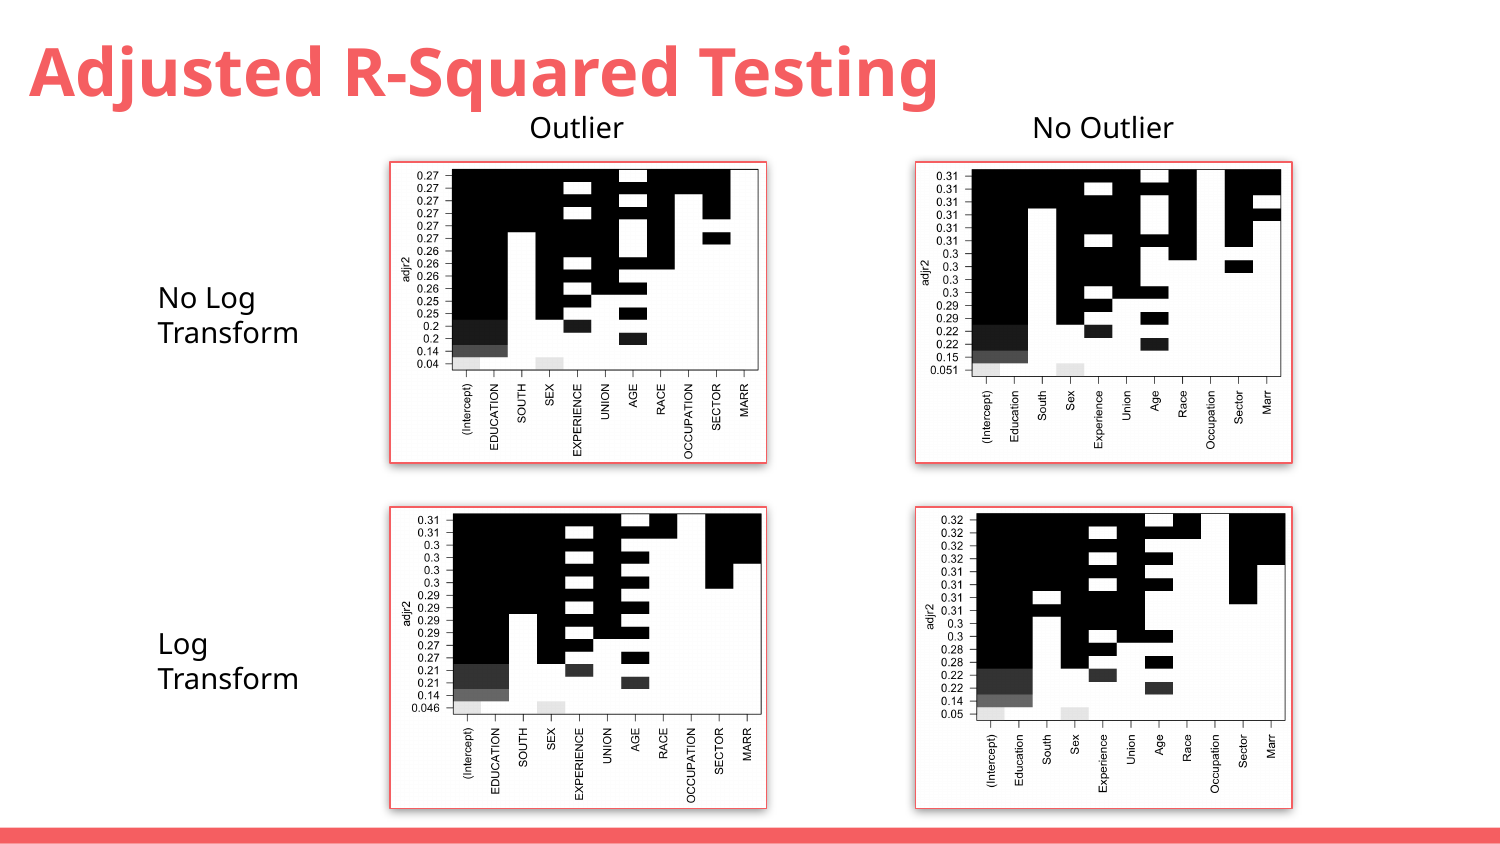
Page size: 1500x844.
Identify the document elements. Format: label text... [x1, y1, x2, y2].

picture [390, 507, 767, 808]
picture [915, 162, 1292, 463]
text_box Log Transform [142, 610, 349, 706]
text_box No Outlier [1017, 94, 1191, 155]
picture [390, 162, 767, 463]
picture [915, 507, 1292, 808]
text_box No Log Transform [142, 264, 349, 361]
text_box Outlier [514, 94, 643, 155]
title Adjusted R-Squared Testing [14, 14, 1412, 118]
